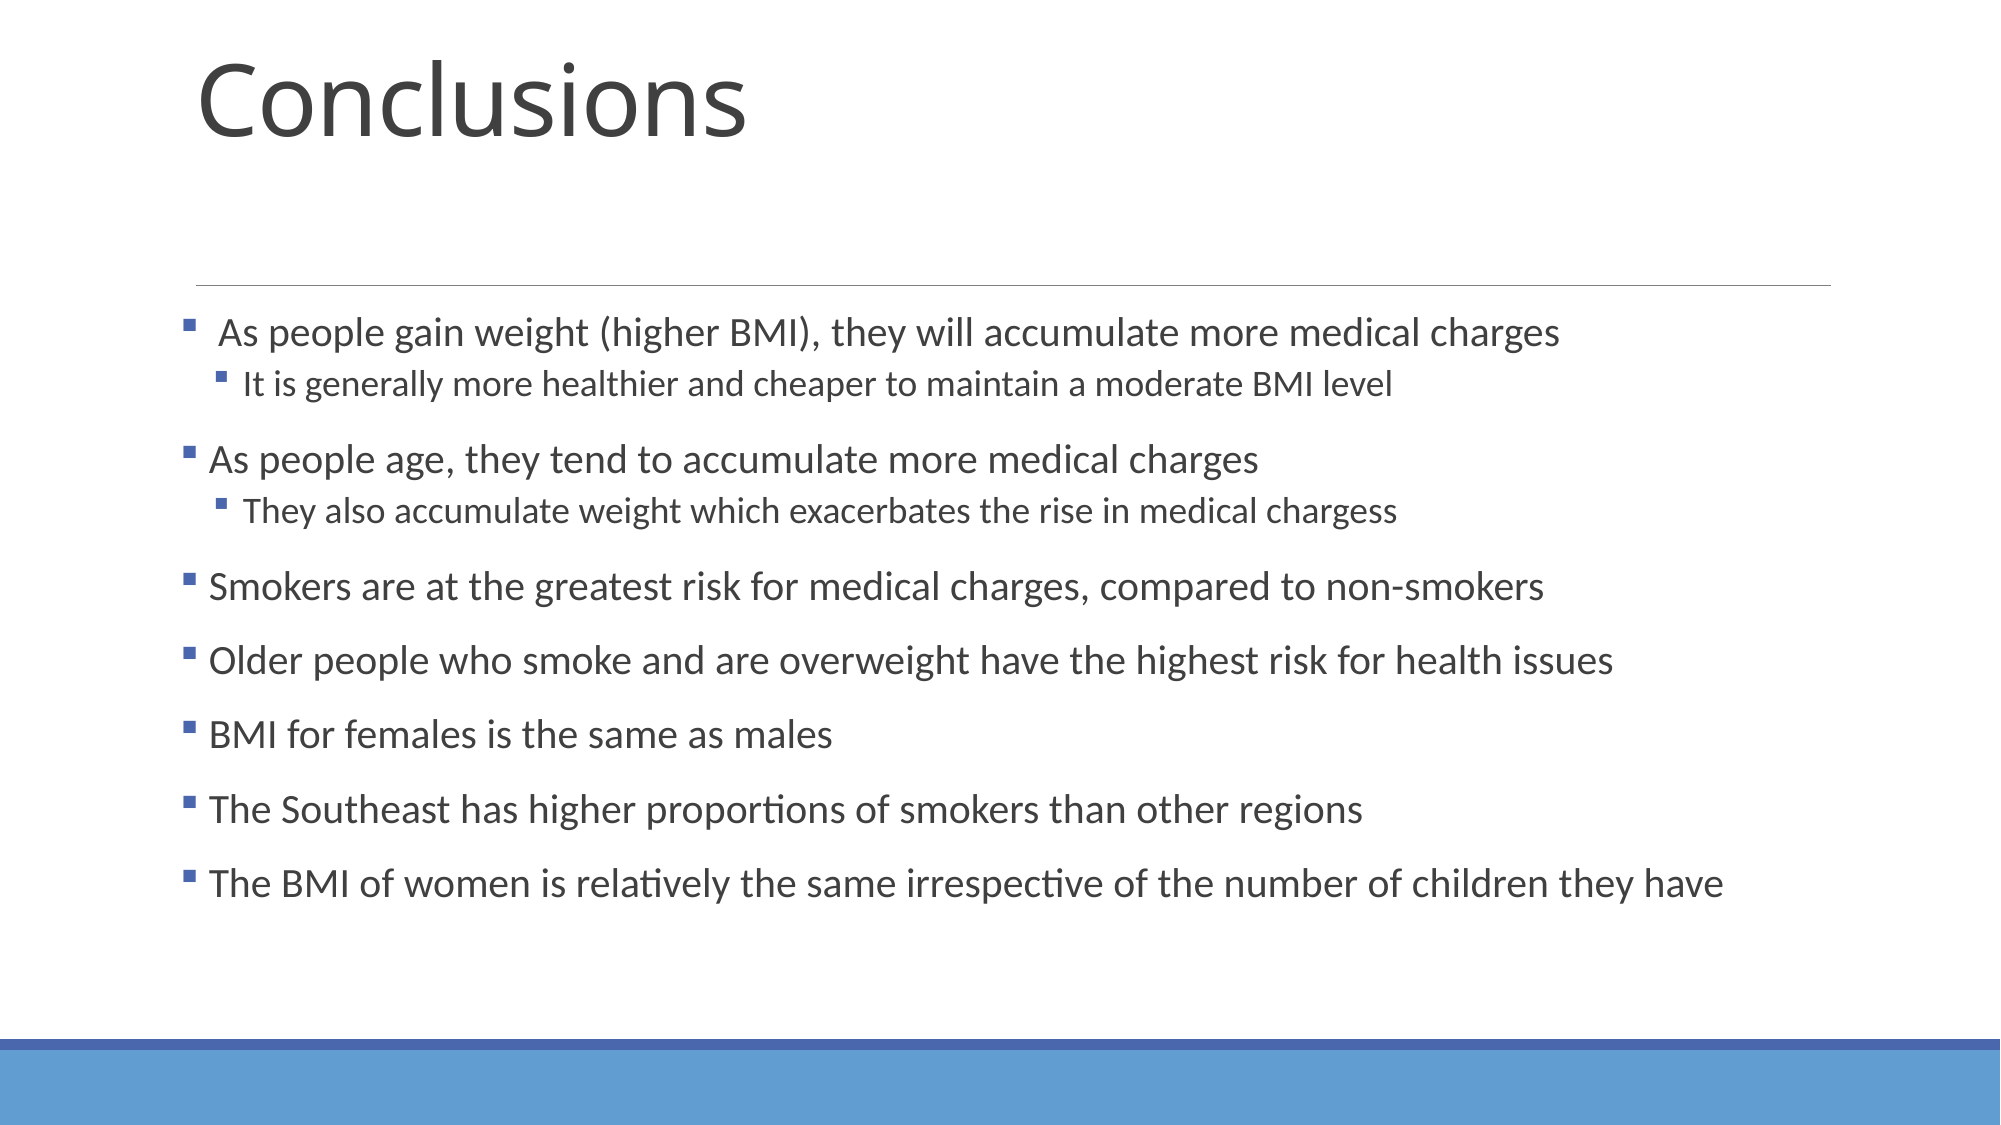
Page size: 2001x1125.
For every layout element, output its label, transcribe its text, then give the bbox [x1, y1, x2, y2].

list As people gain weight (higher BMI), they will accumulate more medical charges It is generally more healthier and cheaper to maintain a moderate BMI level As people age, they tend to accumulate more medical charges They also accumulate weight which exacerbates the rise in medical chargess Smokers are at the greatest risk for medical charges, compared to non-smokers Older people who smoke and are overweight have the highest risk for health issues BMI for females is the same as males The Southeast has higher proportions of smokers than other regions The BMI of women is relatively the same irrespective of the number of children they have [180, 302, 1830, 963]
title Conclusions [180, 47, 1830, 285]
